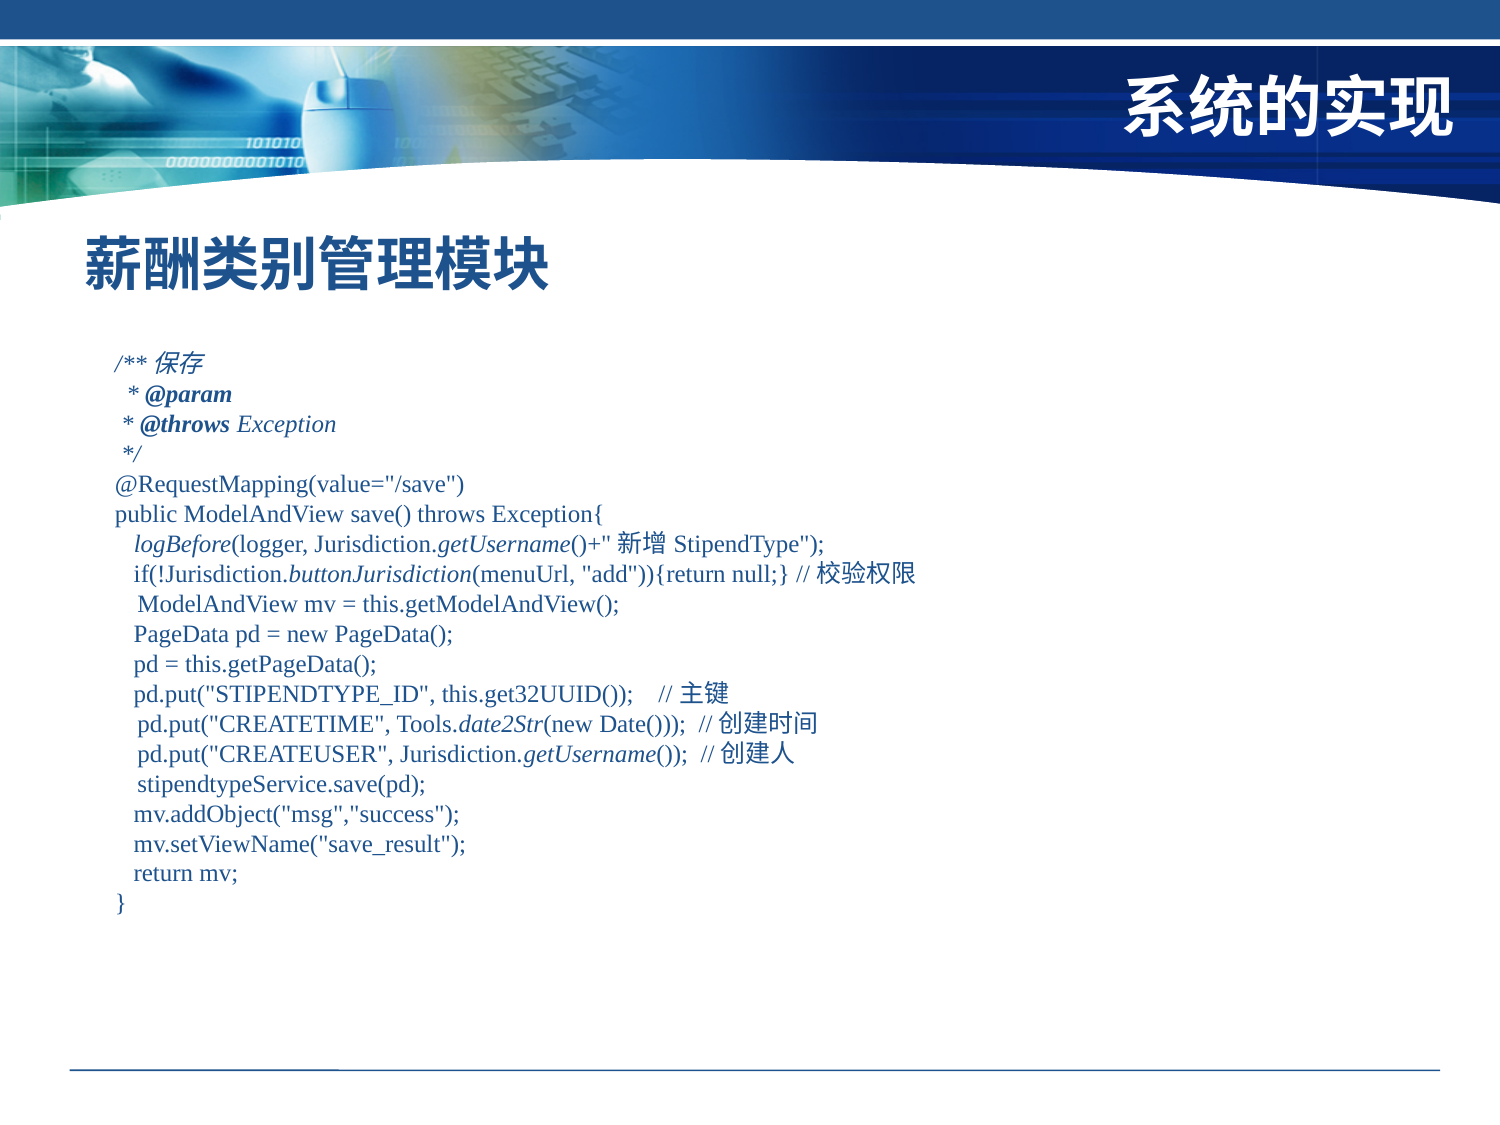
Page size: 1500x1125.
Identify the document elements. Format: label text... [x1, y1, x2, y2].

text_box /**保存 * @param * @throws Exception */ @RequestMapping(value="/save") public ModelAndView save() throws Exception{ logBefore(logger, Jurisdiction.getUsername()+"新增StipendType"); if(!Jurisdiction.buttonJurisdiction(menuUrl, "add")){return null;} //校验权限 ModelAndView mv = this.getModelAndView(); PageData pd = new PageData(); pd = this.getPageData(); pd.put("STIPENDTYPE_ID", this.get32UUID()); //主键 pd.put("CREATETIME", Tools.date2Str(new Date())); //创建时间 pd.put("CREATEUSER", Jurisdiction.getUsername()); //创建人 stipendtypeService.save(pd); mv.addObject("msg","success"); mv.setViewName("save_result"); return mv; } [100, 340, 1306, 925]
text_box 薪酬类别管理模块 [70, 219, 780, 314]
title 系统的实现 [182, 54, 1471, 155]
picture [0, 46, 1500, 206]
